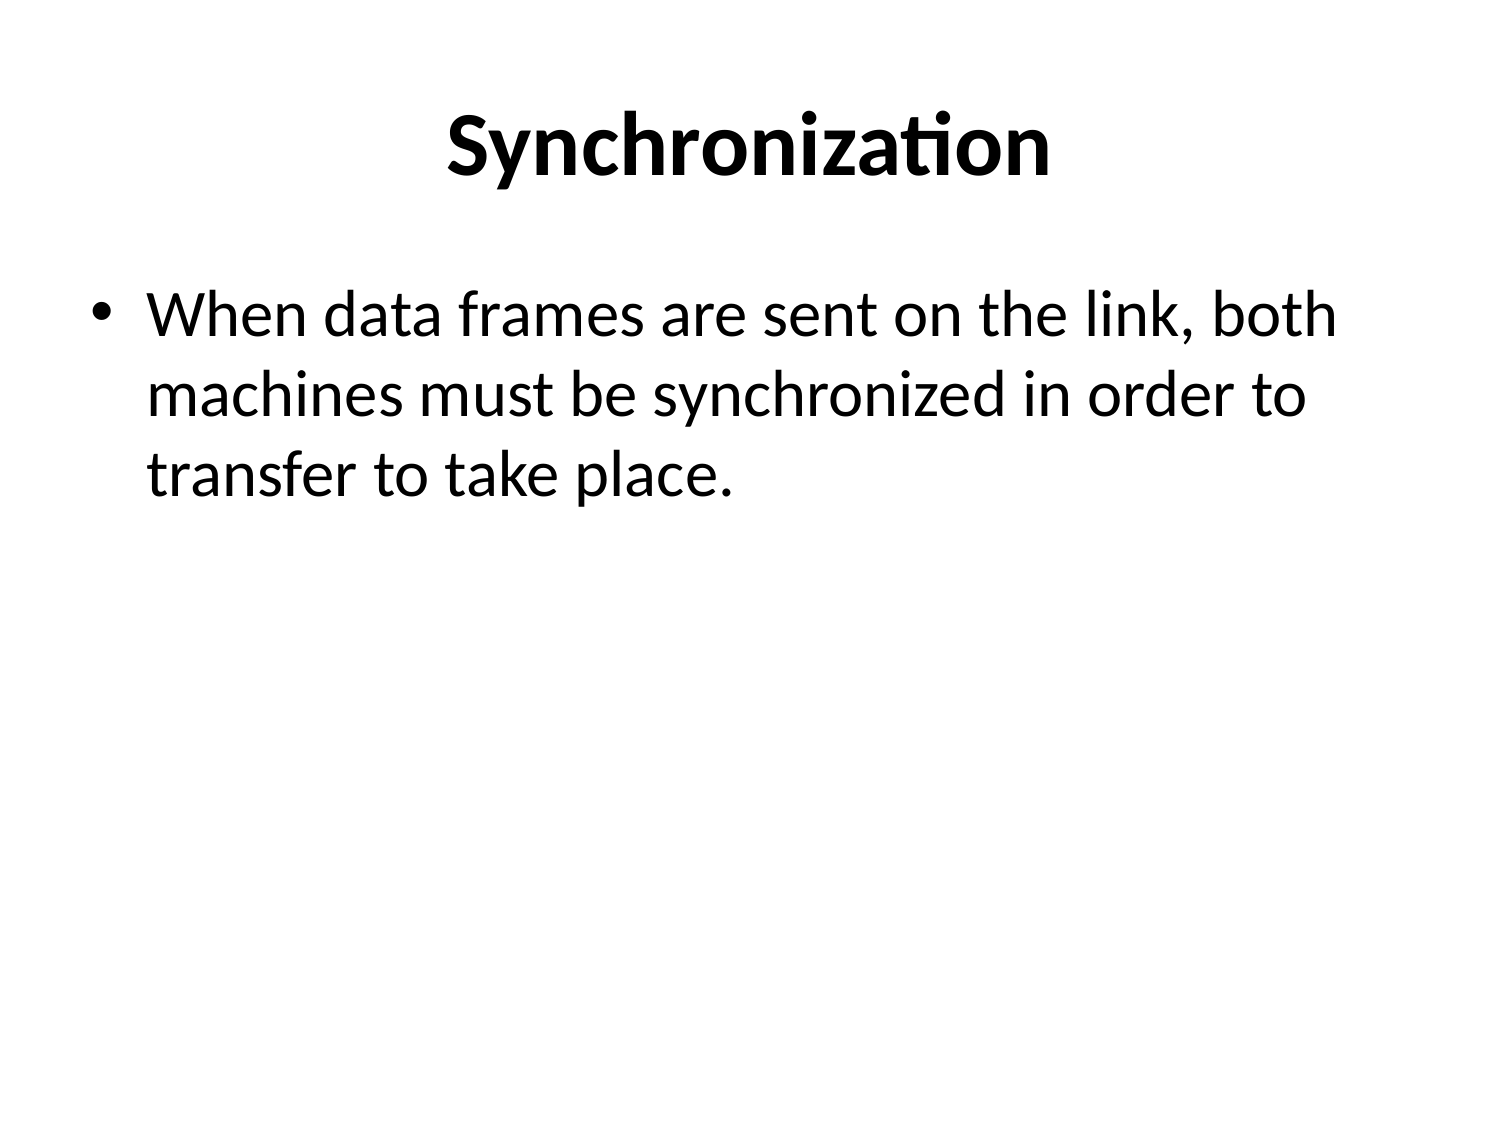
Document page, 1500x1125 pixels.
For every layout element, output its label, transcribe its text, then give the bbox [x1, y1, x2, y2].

title Synchronization [75, 45, 1425, 233]
list When data frames are sent on the link, both machines must be synchronized in order to transfer to take place. [75, 262, 1425, 1005]
